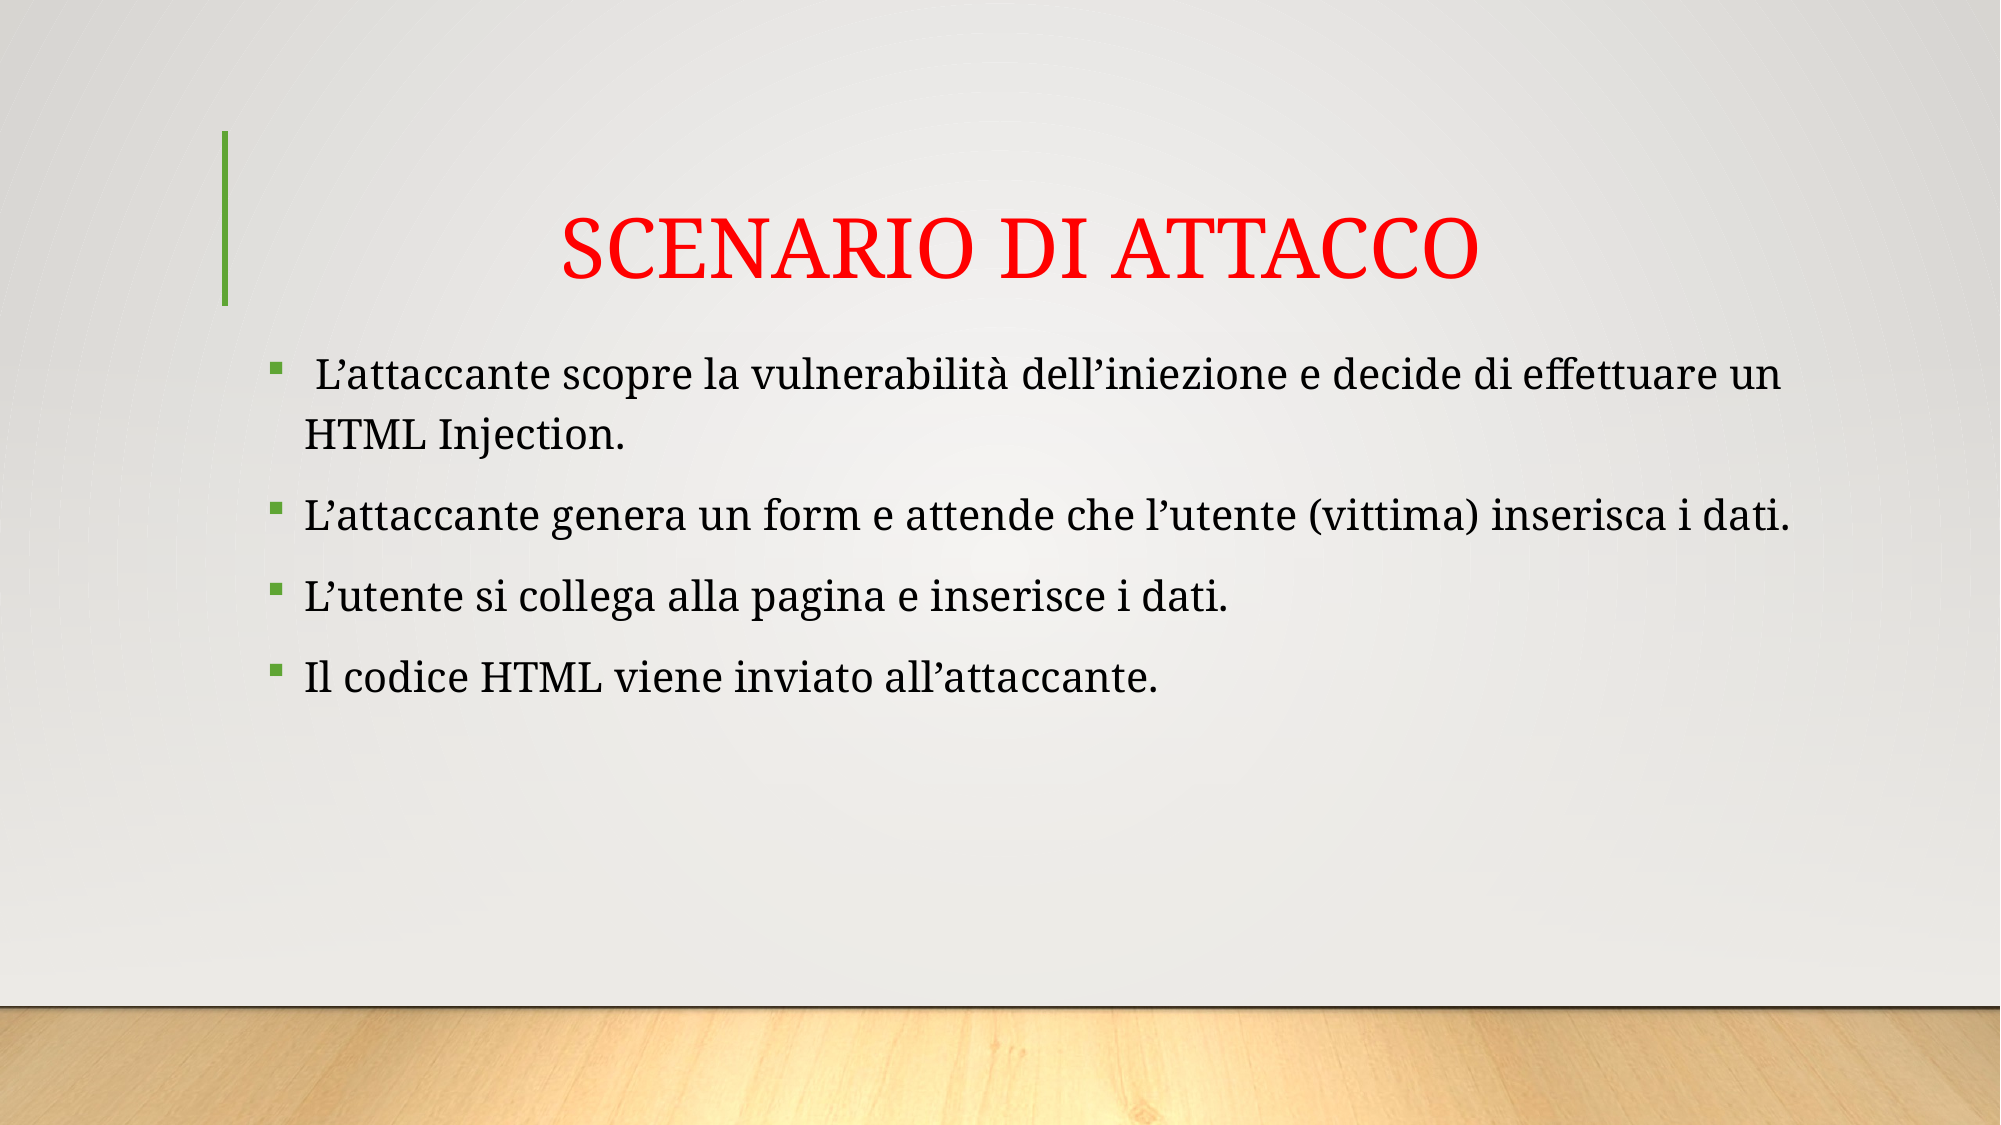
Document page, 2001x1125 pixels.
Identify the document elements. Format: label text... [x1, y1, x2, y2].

picture [0, 1006, 2000, 1125]
title SCENARIO DI ATTACCO [251, 131, 1814, 305]
list L’attaccante scopre la vulnerabilità dell’iniezione e decide di effettuare un HTML Injection. L’attaccante genera un form e attende che l’utente (vittima) inserisca i dati. L’utente si collega alla pagina e inserisce i dati. Il codice HTML viene inviato all’attaccante. [251, 330, 1814, 897]
